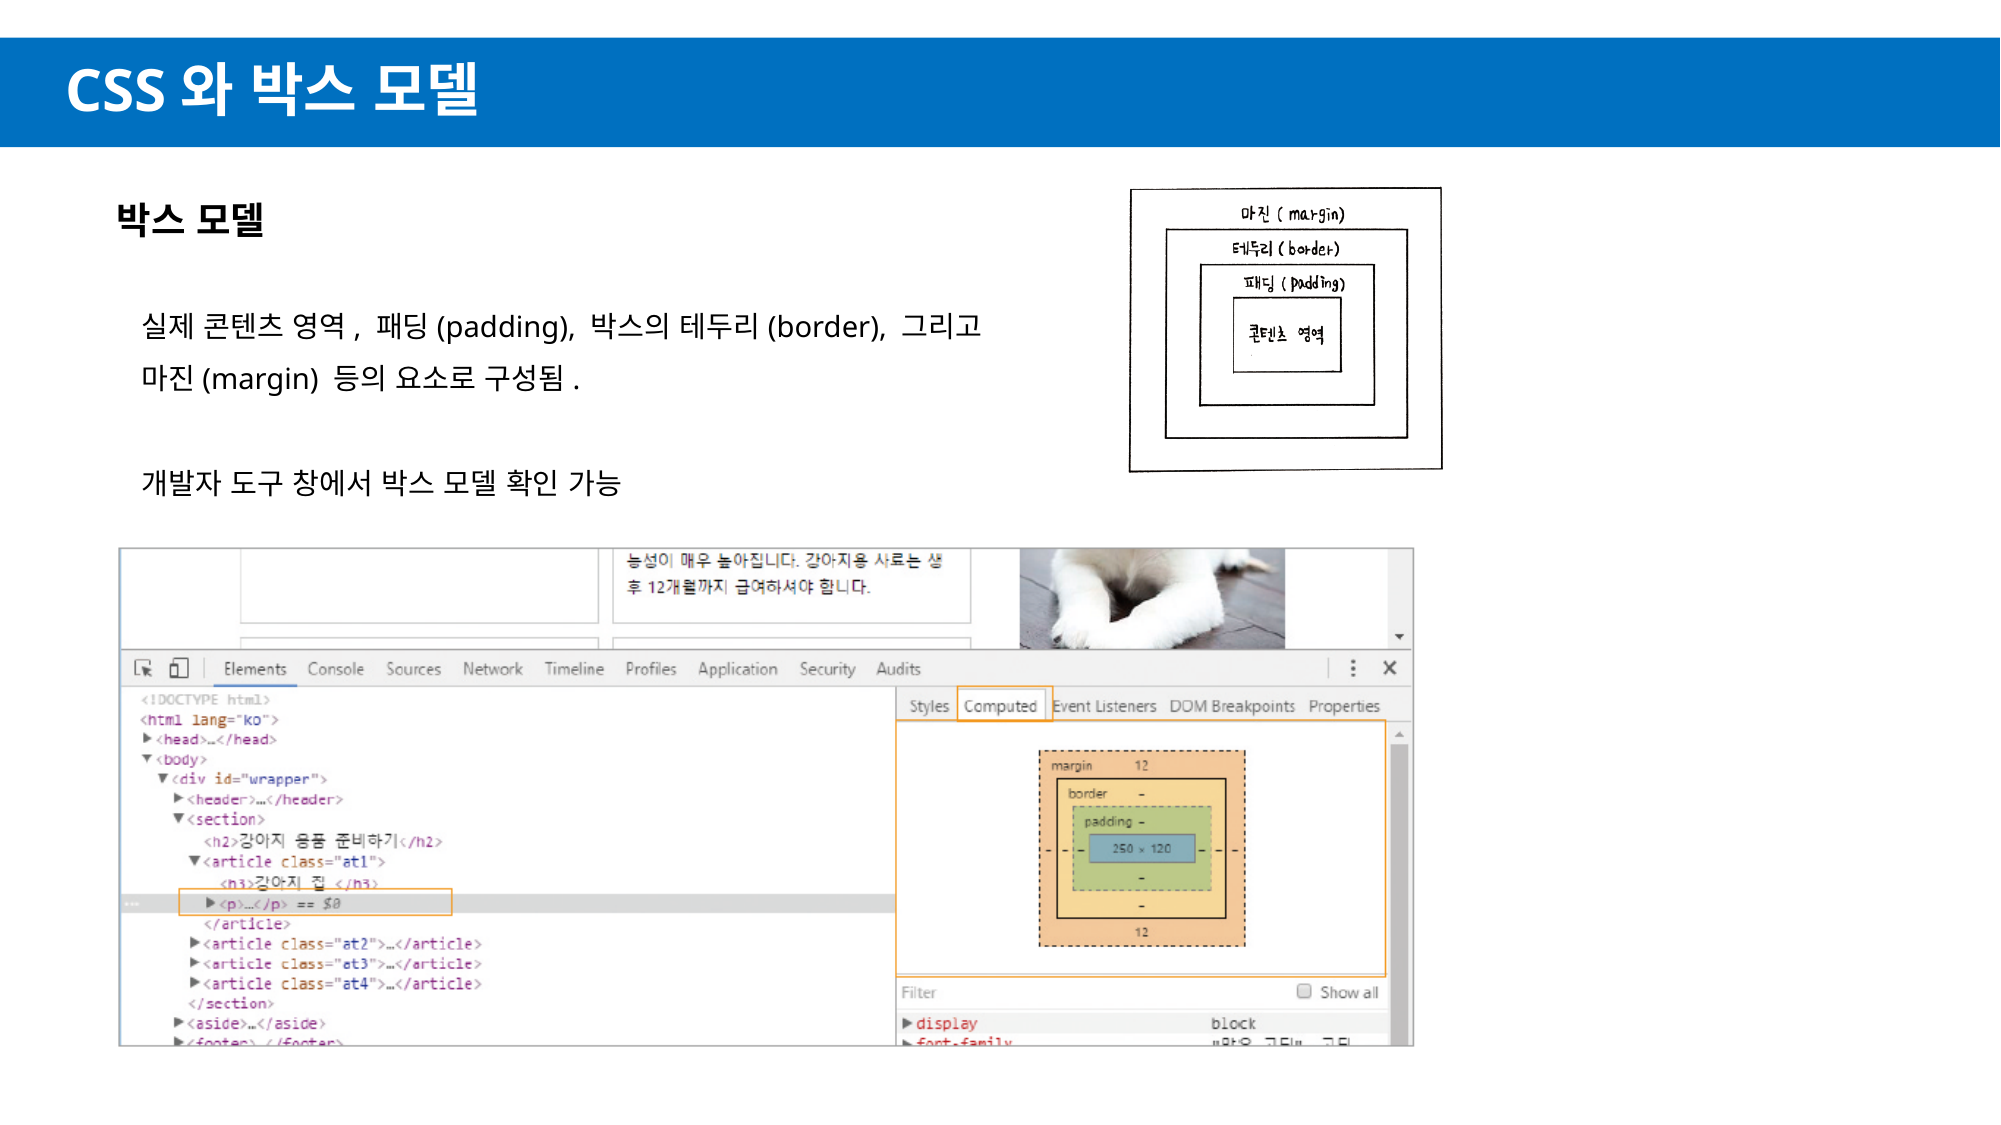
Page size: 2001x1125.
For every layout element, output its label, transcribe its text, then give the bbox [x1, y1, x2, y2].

title CSS와 박스 모델 [50, 37, 1542, 148]
text_box 박스 모델 [101, 189, 748, 250]
picture [1117, 174, 1456, 485]
picture [101, 536, 1429, 1063]
text_box 실제 콘텐츠 영역, 패딩(padding), 박스의 테두리(border), 그리고 마진(margin) 등의 요소로 구성됨. 개발자 도구 창에서 박스 모델 확인 가능 [126, 283, 1004, 508]
